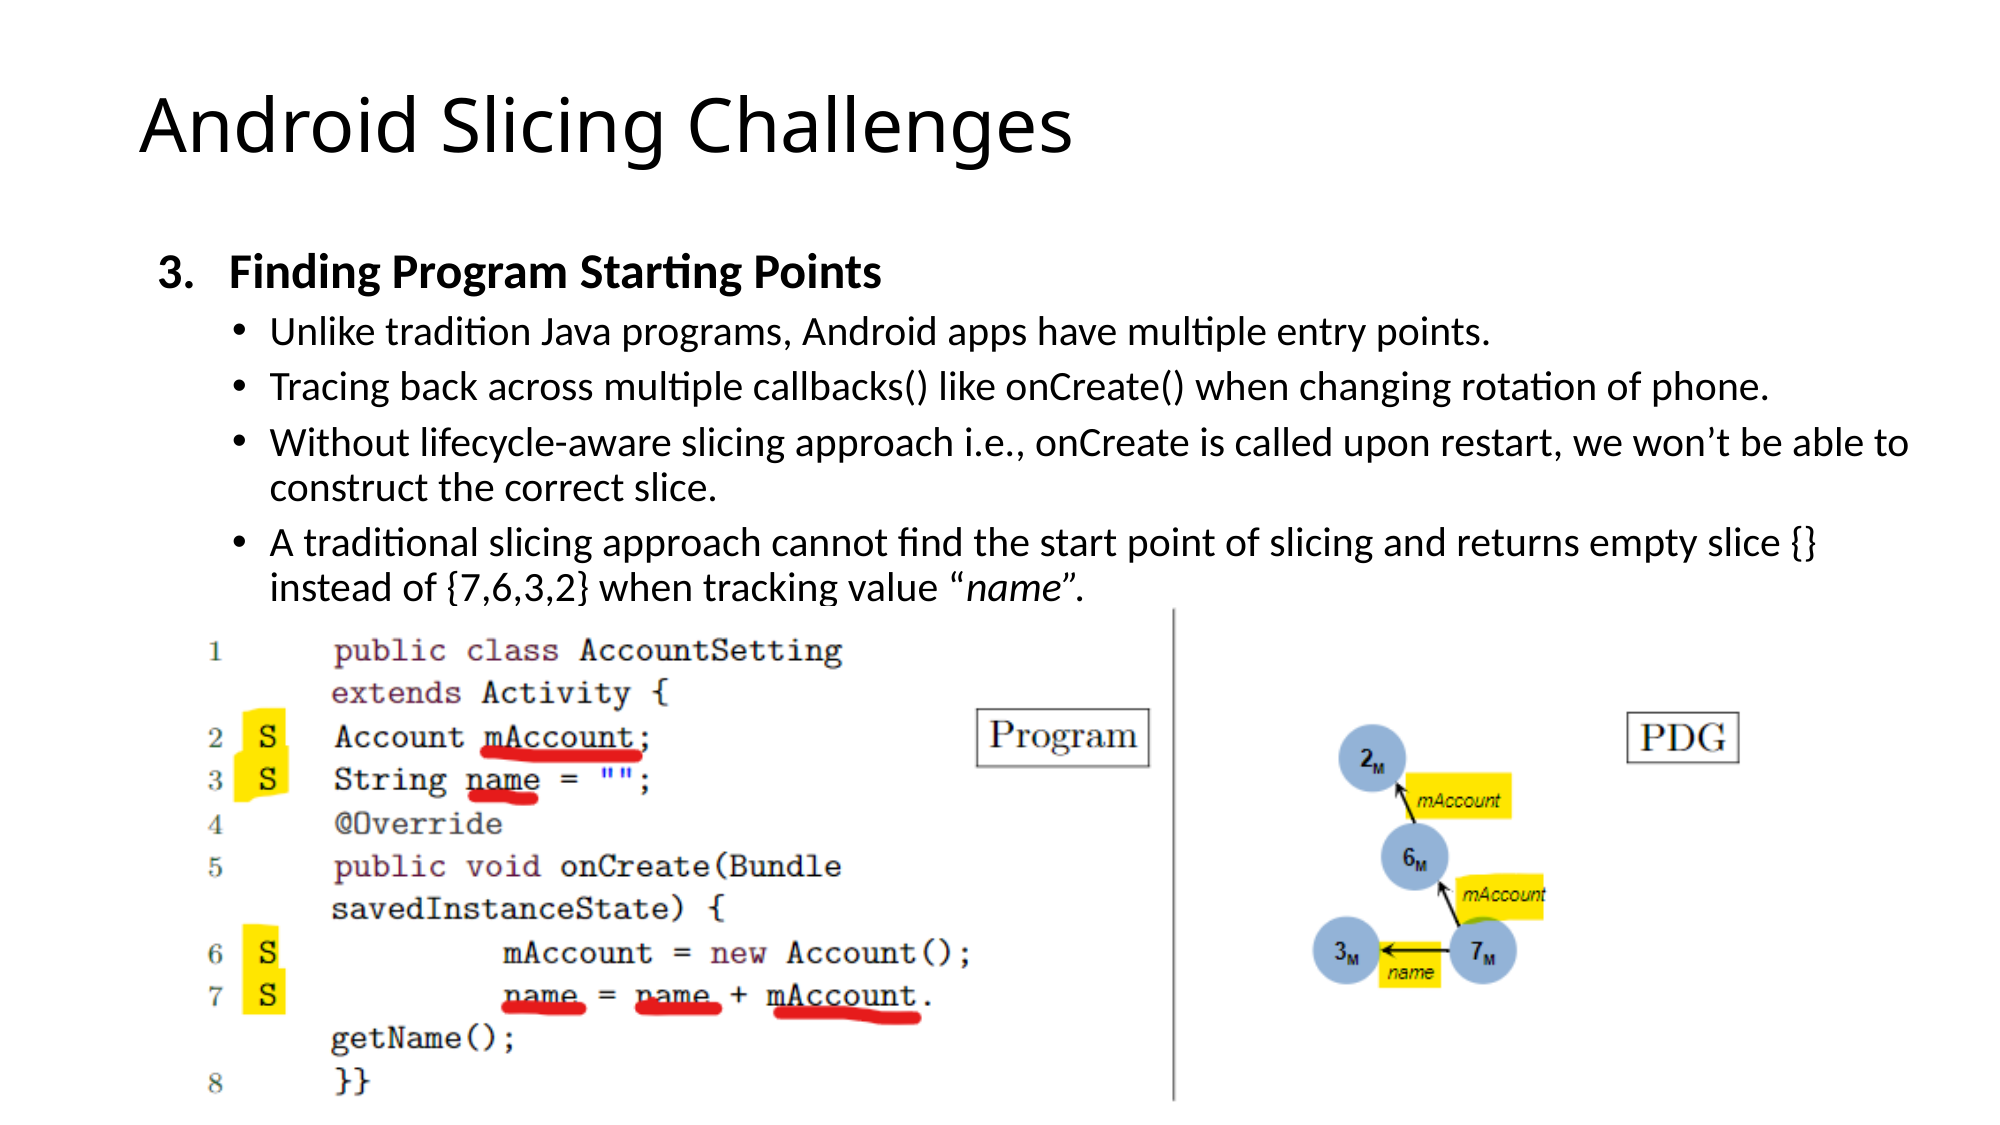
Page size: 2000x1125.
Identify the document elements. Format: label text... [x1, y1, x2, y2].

title Android Slicing Challenges [124, 20, 1850, 238]
list 3. Finding Program Starting Points Unlike tradition Java programs, Android apps have multiple entry points. Tracing back across multiple callbacks() like onCreate() when changing rotation of phone. Without lifecycle-aware slicing approach i.e., onCreate is called upon restart, we won’t be able to construct the correct slice. A traditional slicing approach cannot find the start point of slicing and returns empty slice {} instead of {7,6,3,2} when tracking value “name”. [142, 237, 1942, 1026]
picture [187, 606, 1763, 1121]
